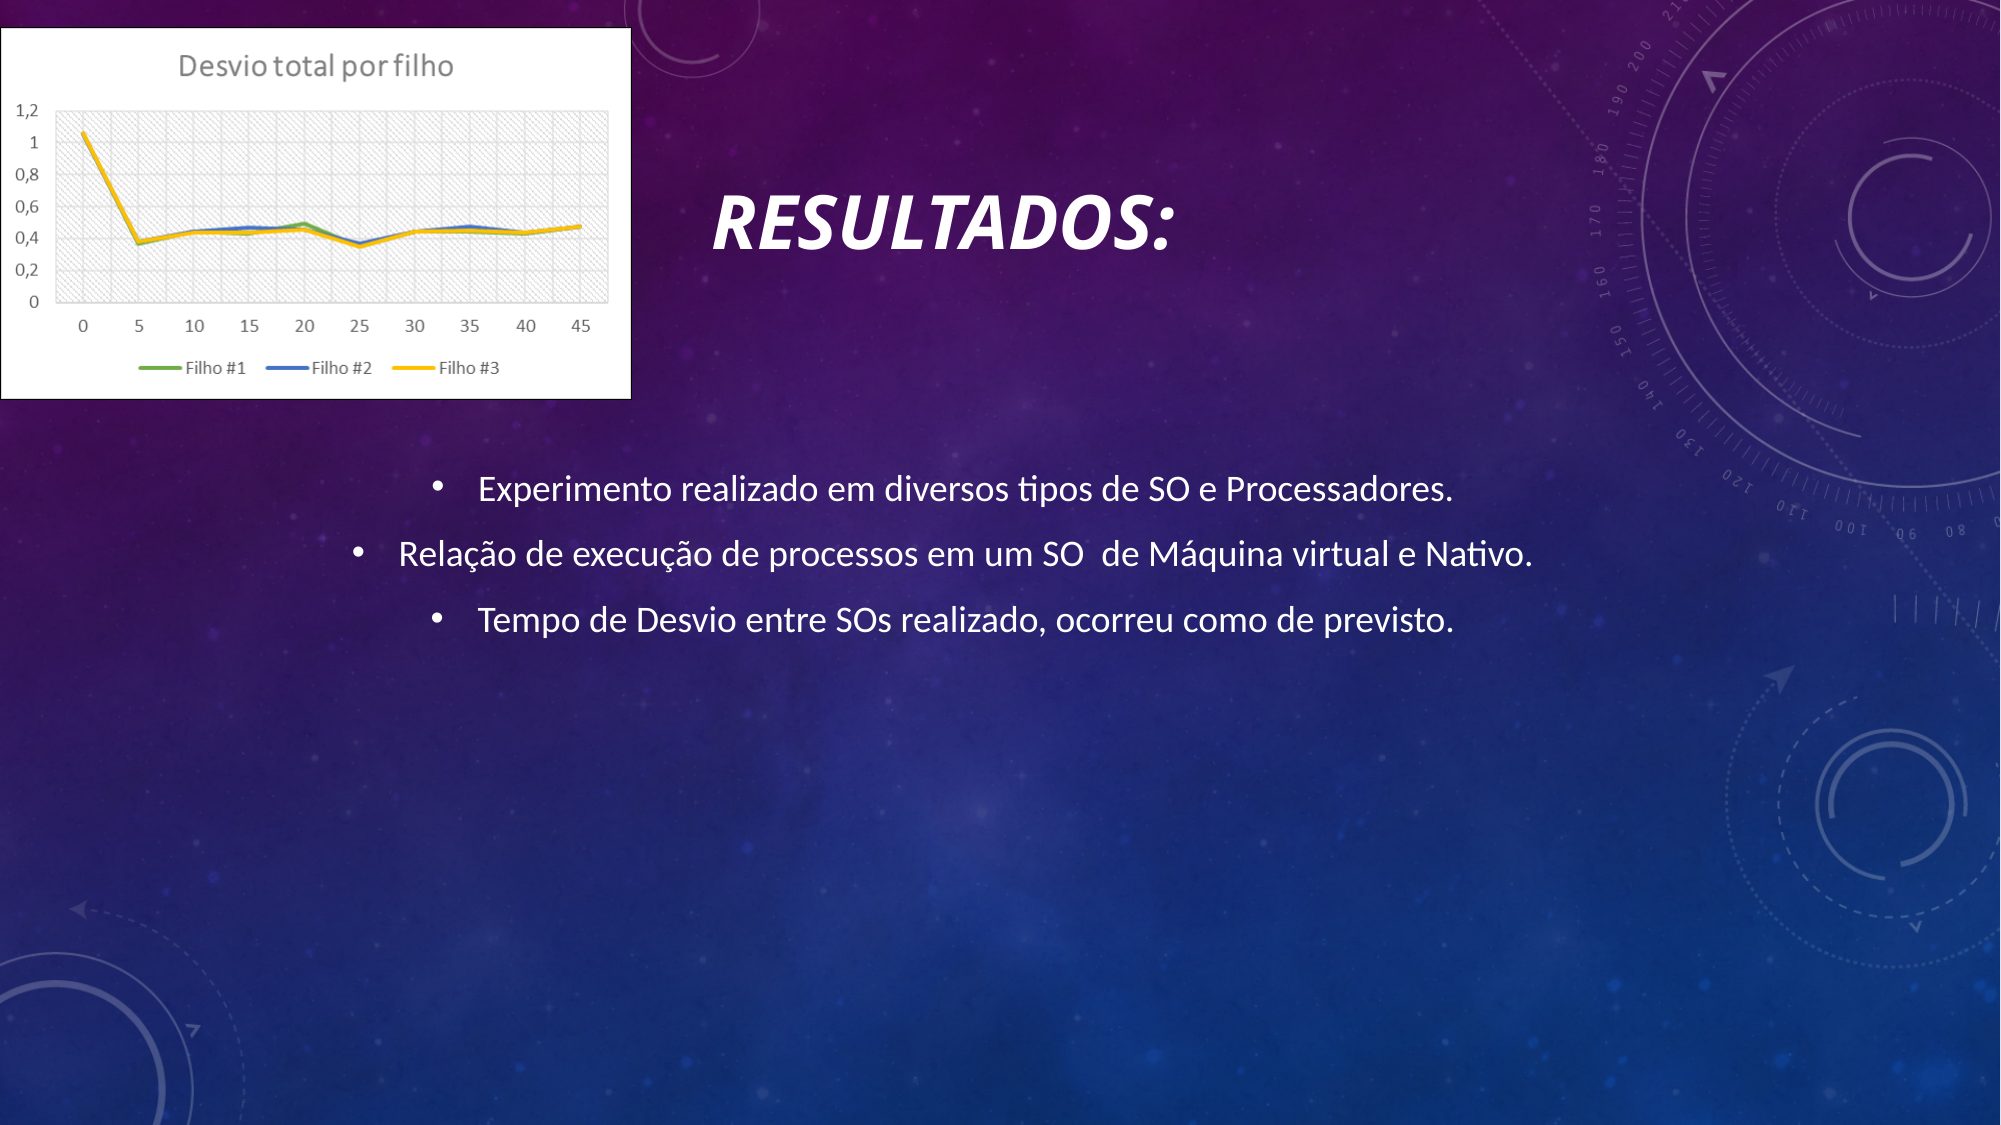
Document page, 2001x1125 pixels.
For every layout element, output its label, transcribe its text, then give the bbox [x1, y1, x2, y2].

list Experimento realizado em diversos tipos de SO e Processadores. Relação de execução de processos em um SO de Máquina virtual e Nativo. Tempo de Desvio entre SOs realizado, ocorreu como de previsto. [112, 351, 1775, 950]
picture [0, 0, 2001, 1125]
picture [1, 28, 631, 399]
title Resultados: [632, 99, 1775, 339]
